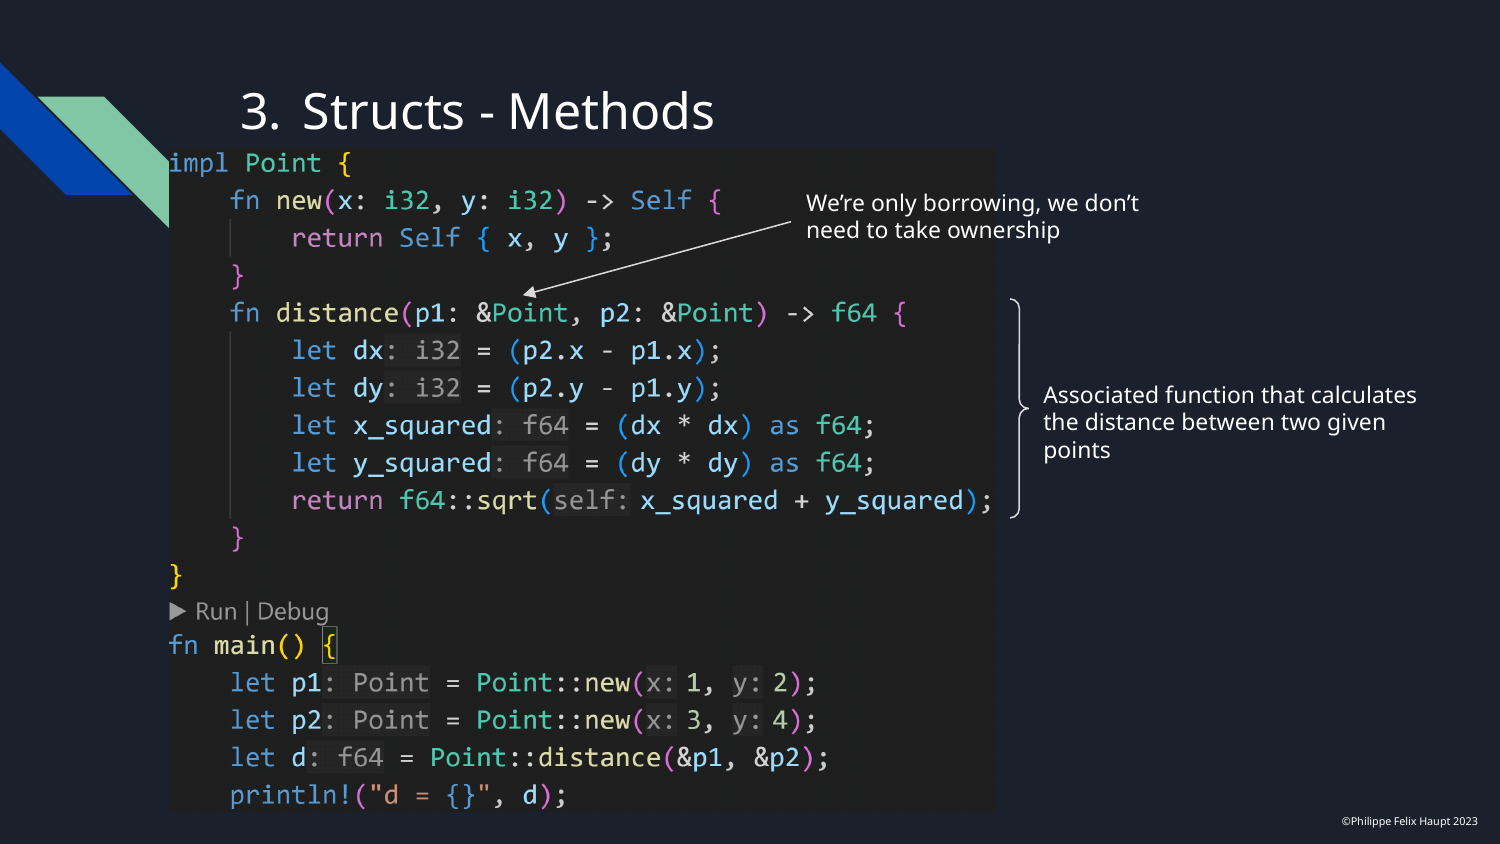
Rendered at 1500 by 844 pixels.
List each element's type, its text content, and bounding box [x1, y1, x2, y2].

text_box We’re only borrowing, we don’t need to take ownership [1001, 173, 1215, 259]
text_box [1010, 298, 1028, 518]
text_box ©Philippe Felix Haupt 2023 [1326, 801, 1500, 844]
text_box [522, 221, 792, 296]
picture [169, 148, 997, 812]
title Structs - Methods [212, 64, 1368, 215]
text_box Associated function that calculates the distance between two given points [1028, 365, 1452, 478]
